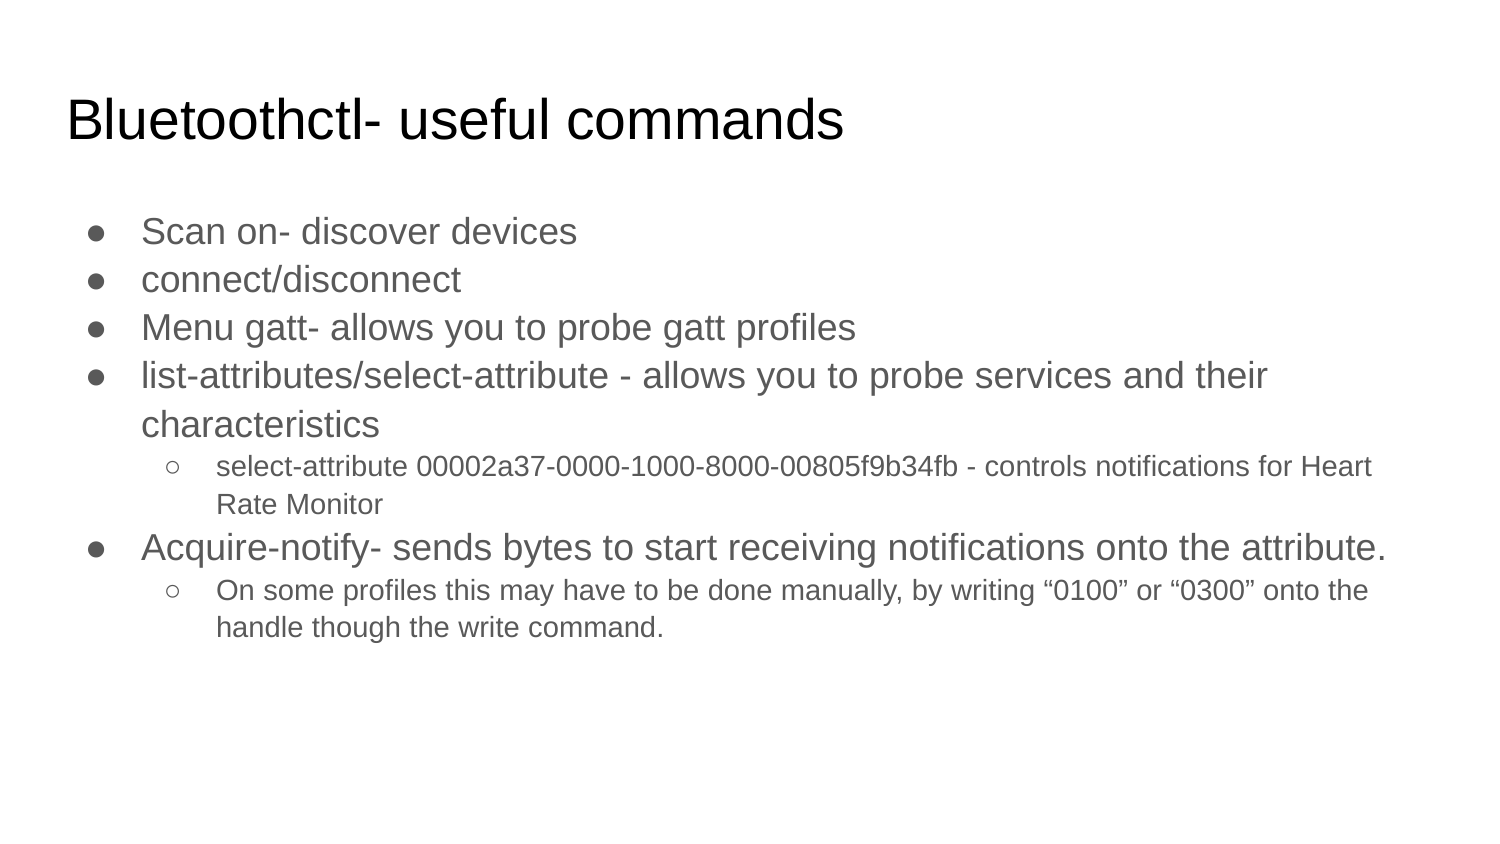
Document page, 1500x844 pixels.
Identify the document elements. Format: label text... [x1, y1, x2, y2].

list Scan on- discover devices connect/disconnect Menu gatt- allows you to probe gatt profiles list-attributes/select-attribute - allows you to probe services and their characteristics select-attribute 00002a37-0000-1000-8000-00805f9b34fb - controls notifications for Heart Rate Monitor Acquire-notify- sends bytes to start receiving notifications onto the attribute. On some profiles this may have to be done manually, by writing “0100” or “0300” onto the handle though the write command. [51, 189, 1449, 750]
title Bluetoothctl- useful commands [51, 72, 1449, 167]
